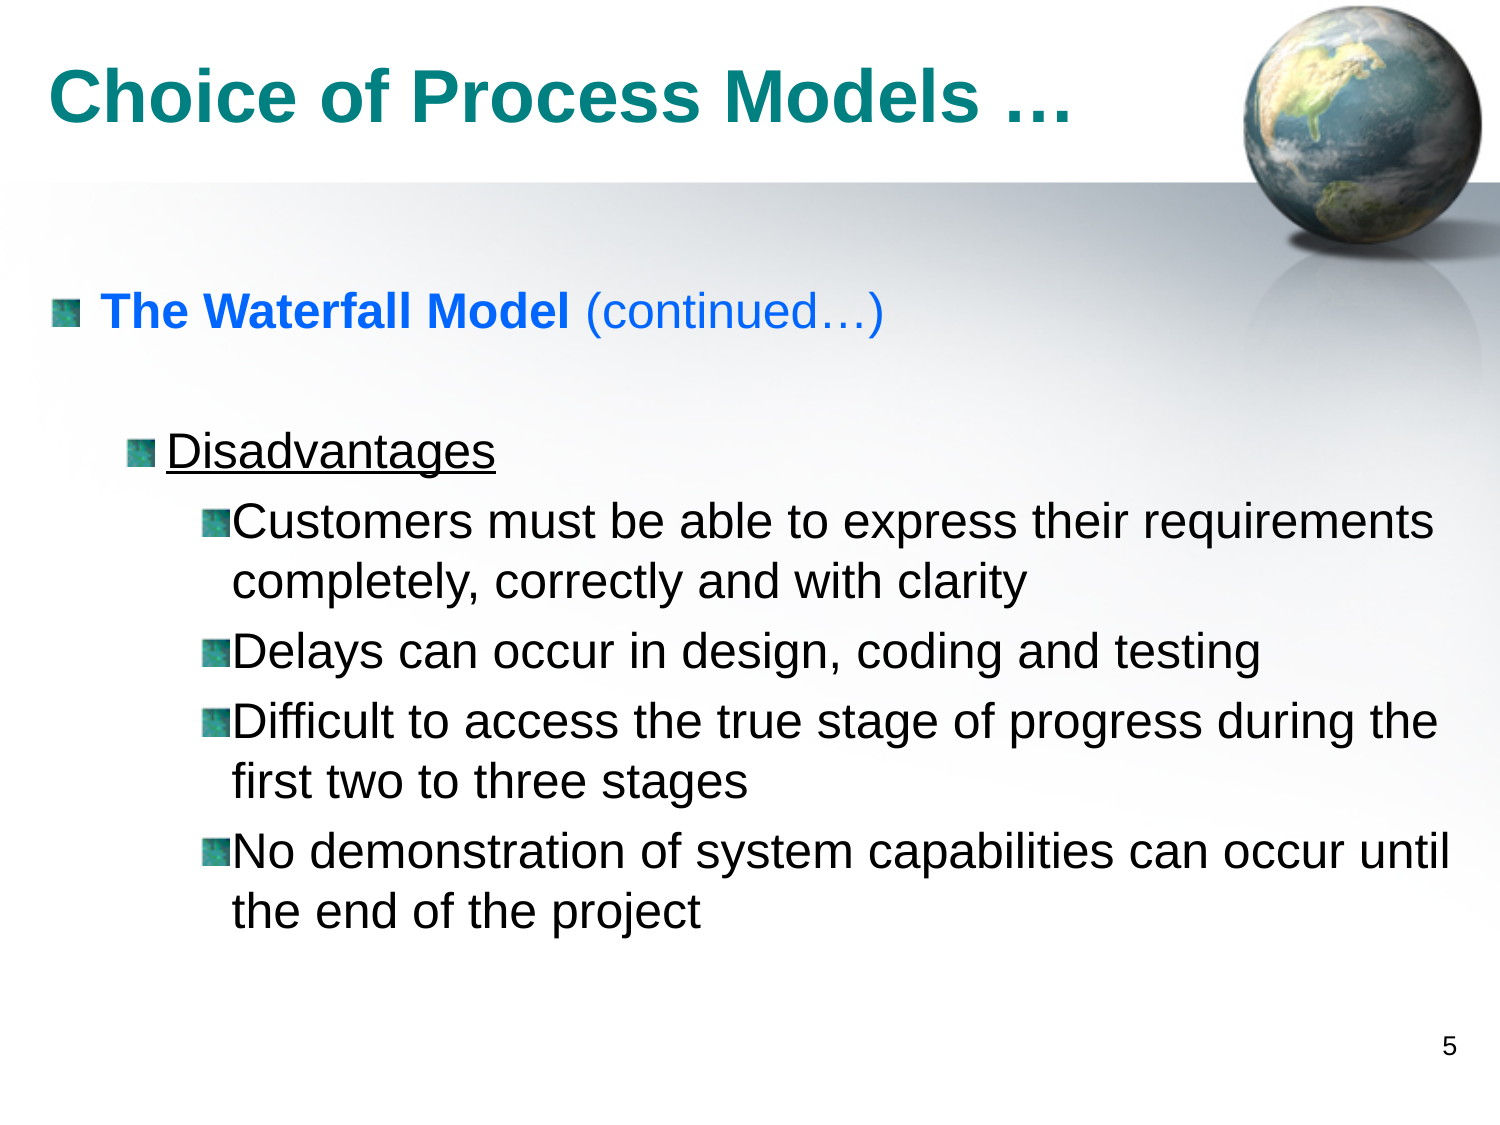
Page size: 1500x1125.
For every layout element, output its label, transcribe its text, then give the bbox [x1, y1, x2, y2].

list The Waterfall Model (continued…) Disadvantages Customers must be able to express their requirements completely, correctly and with clarity Delays can occur in design, coding and testing Difficult to access the true stage of progress during the first two to three stages No demonstration of system capabilities can occur until the end of the project [28, 270, 1471, 995]
slide_number 5 [1159, 1020, 1473, 1096]
picture [0, 0, 1500, 1125]
title Choice of Process Models … [33, 22, 1239, 162]
